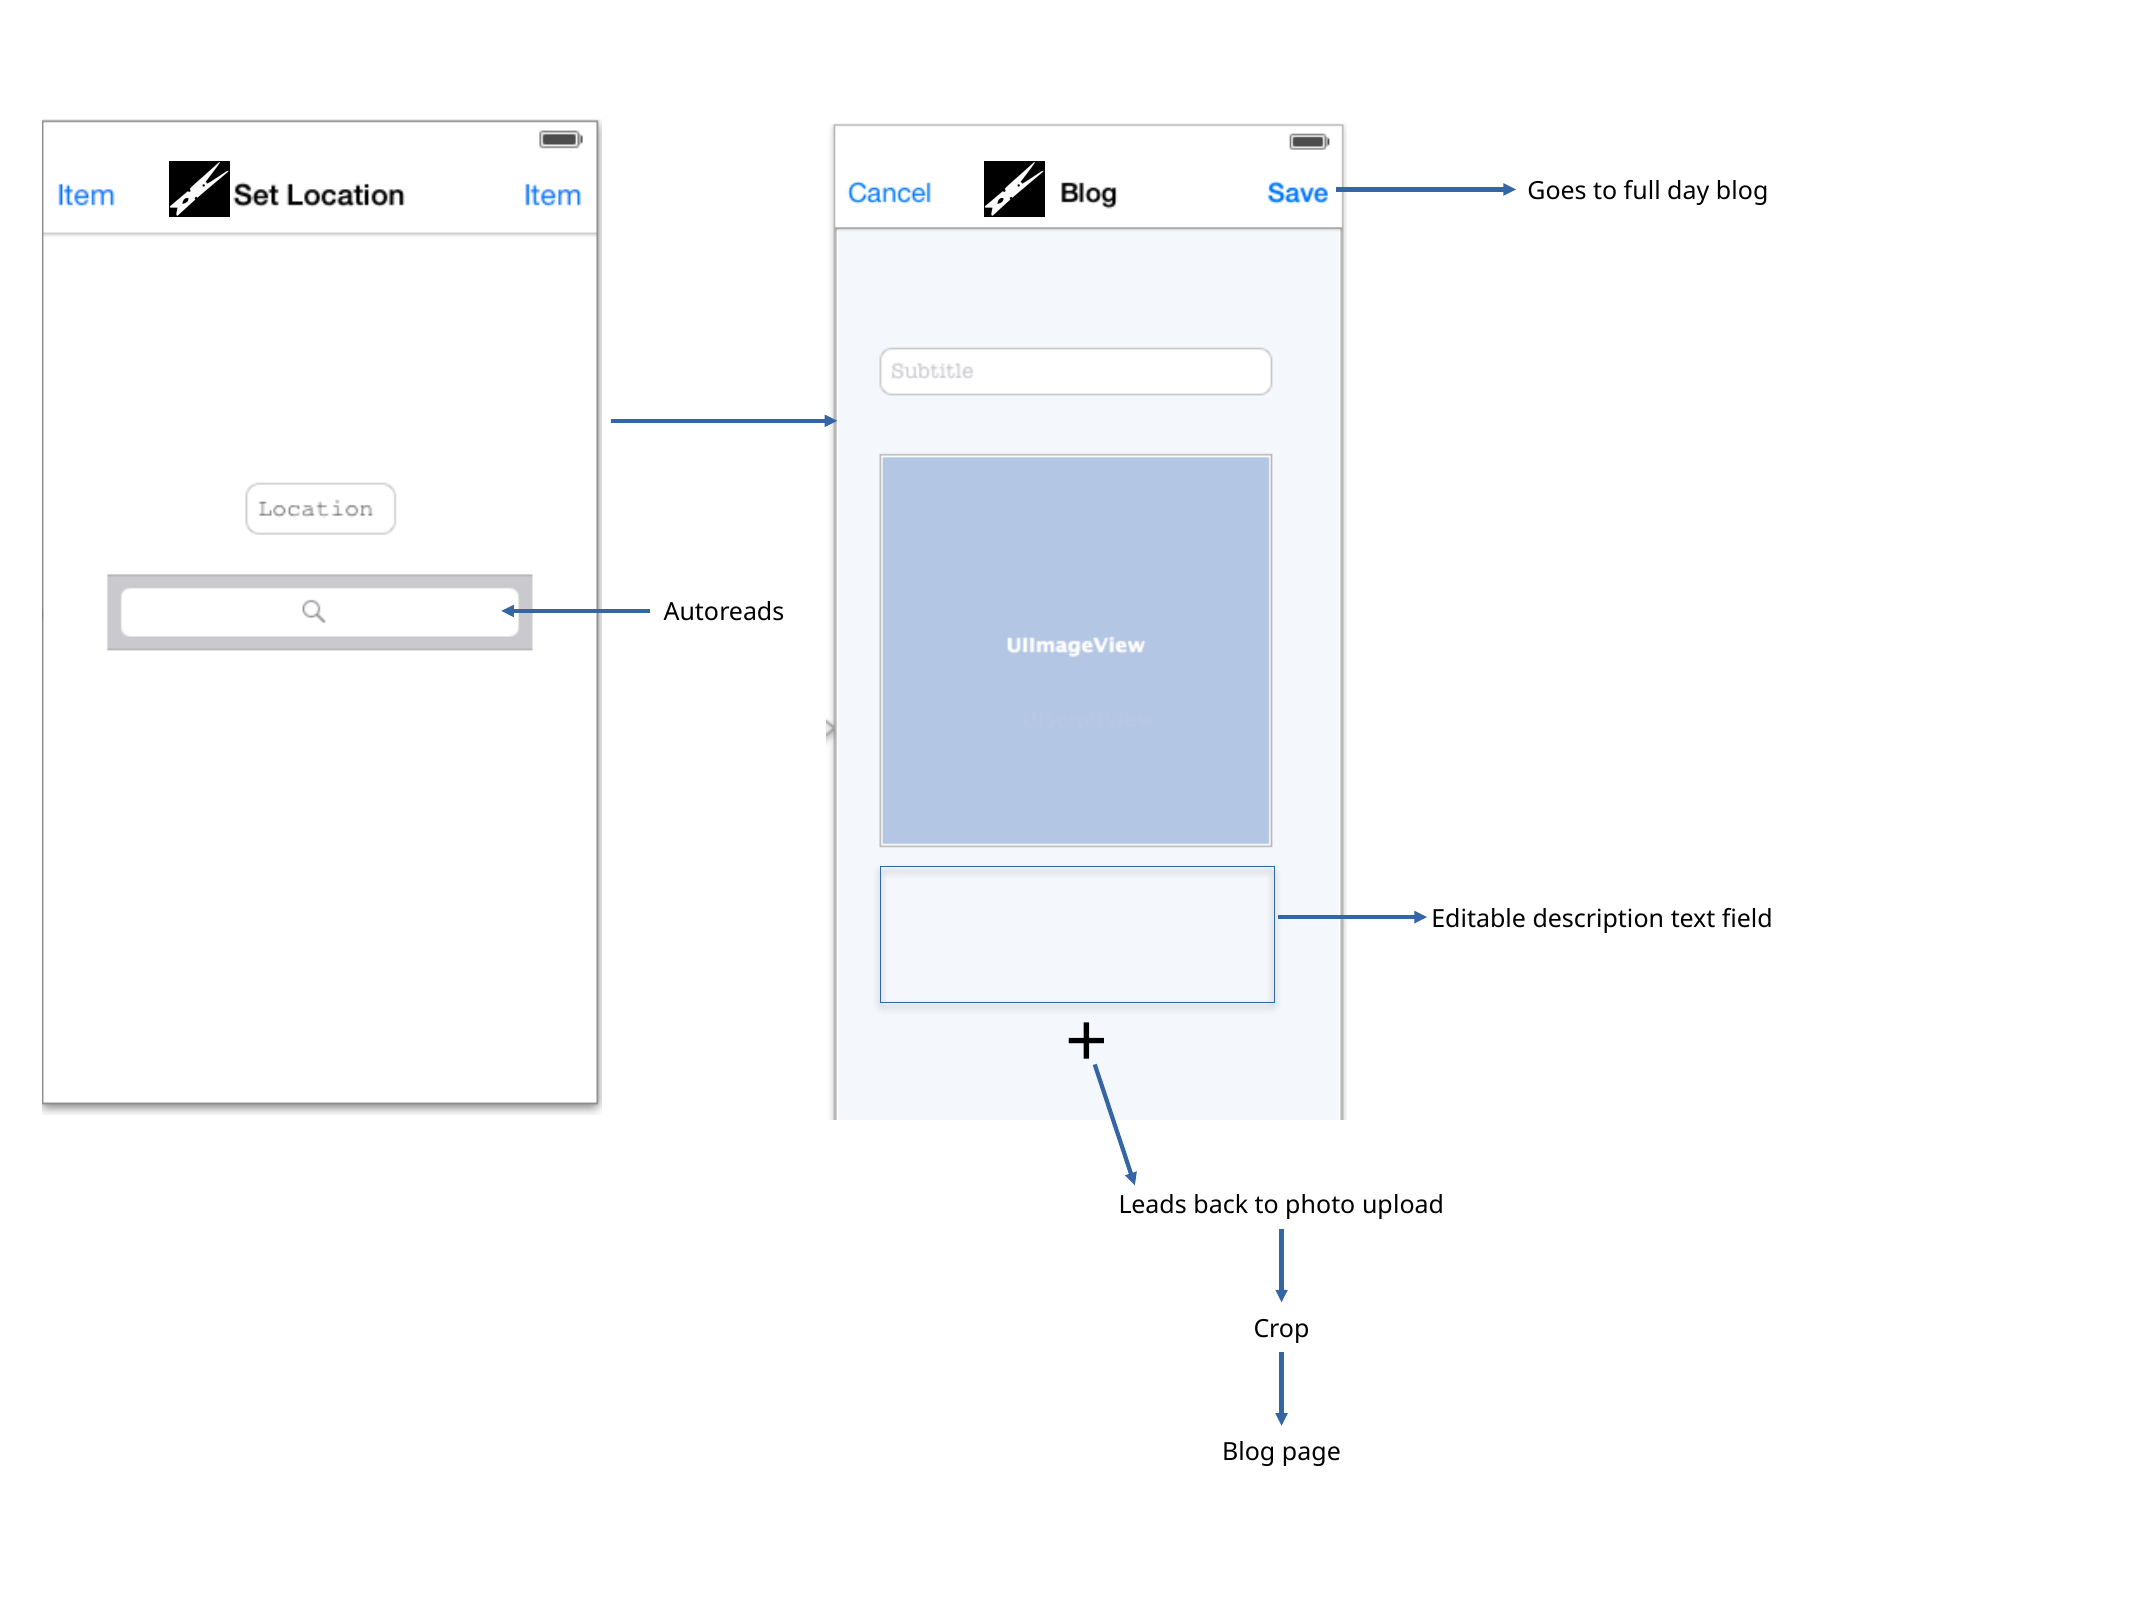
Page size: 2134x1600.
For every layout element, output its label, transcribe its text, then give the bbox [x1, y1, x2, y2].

text_box [1275, 1352, 1288, 1426]
text_box [1356, 910, 1422, 924]
text_box Goes to full day blog [1519, 166, 1778, 213]
text_box Leads back to photo upload [1110, 1180, 1454, 1228]
text_box [1275, 1229, 1288, 1303]
text_box Autoreads [655, 587, 793, 635]
text_box Blog page [1213, 1427, 1350, 1474]
text_box [1115, 1126, 1137, 1180]
text_box Crop [1245, 1304, 1319, 1351]
text_box [1356, 183, 1517, 196]
picture [42, 119, 602, 1116]
text_box Editable description text field [1422, 893, 1782, 941]
picture [826, 123, 1348, 1120]
